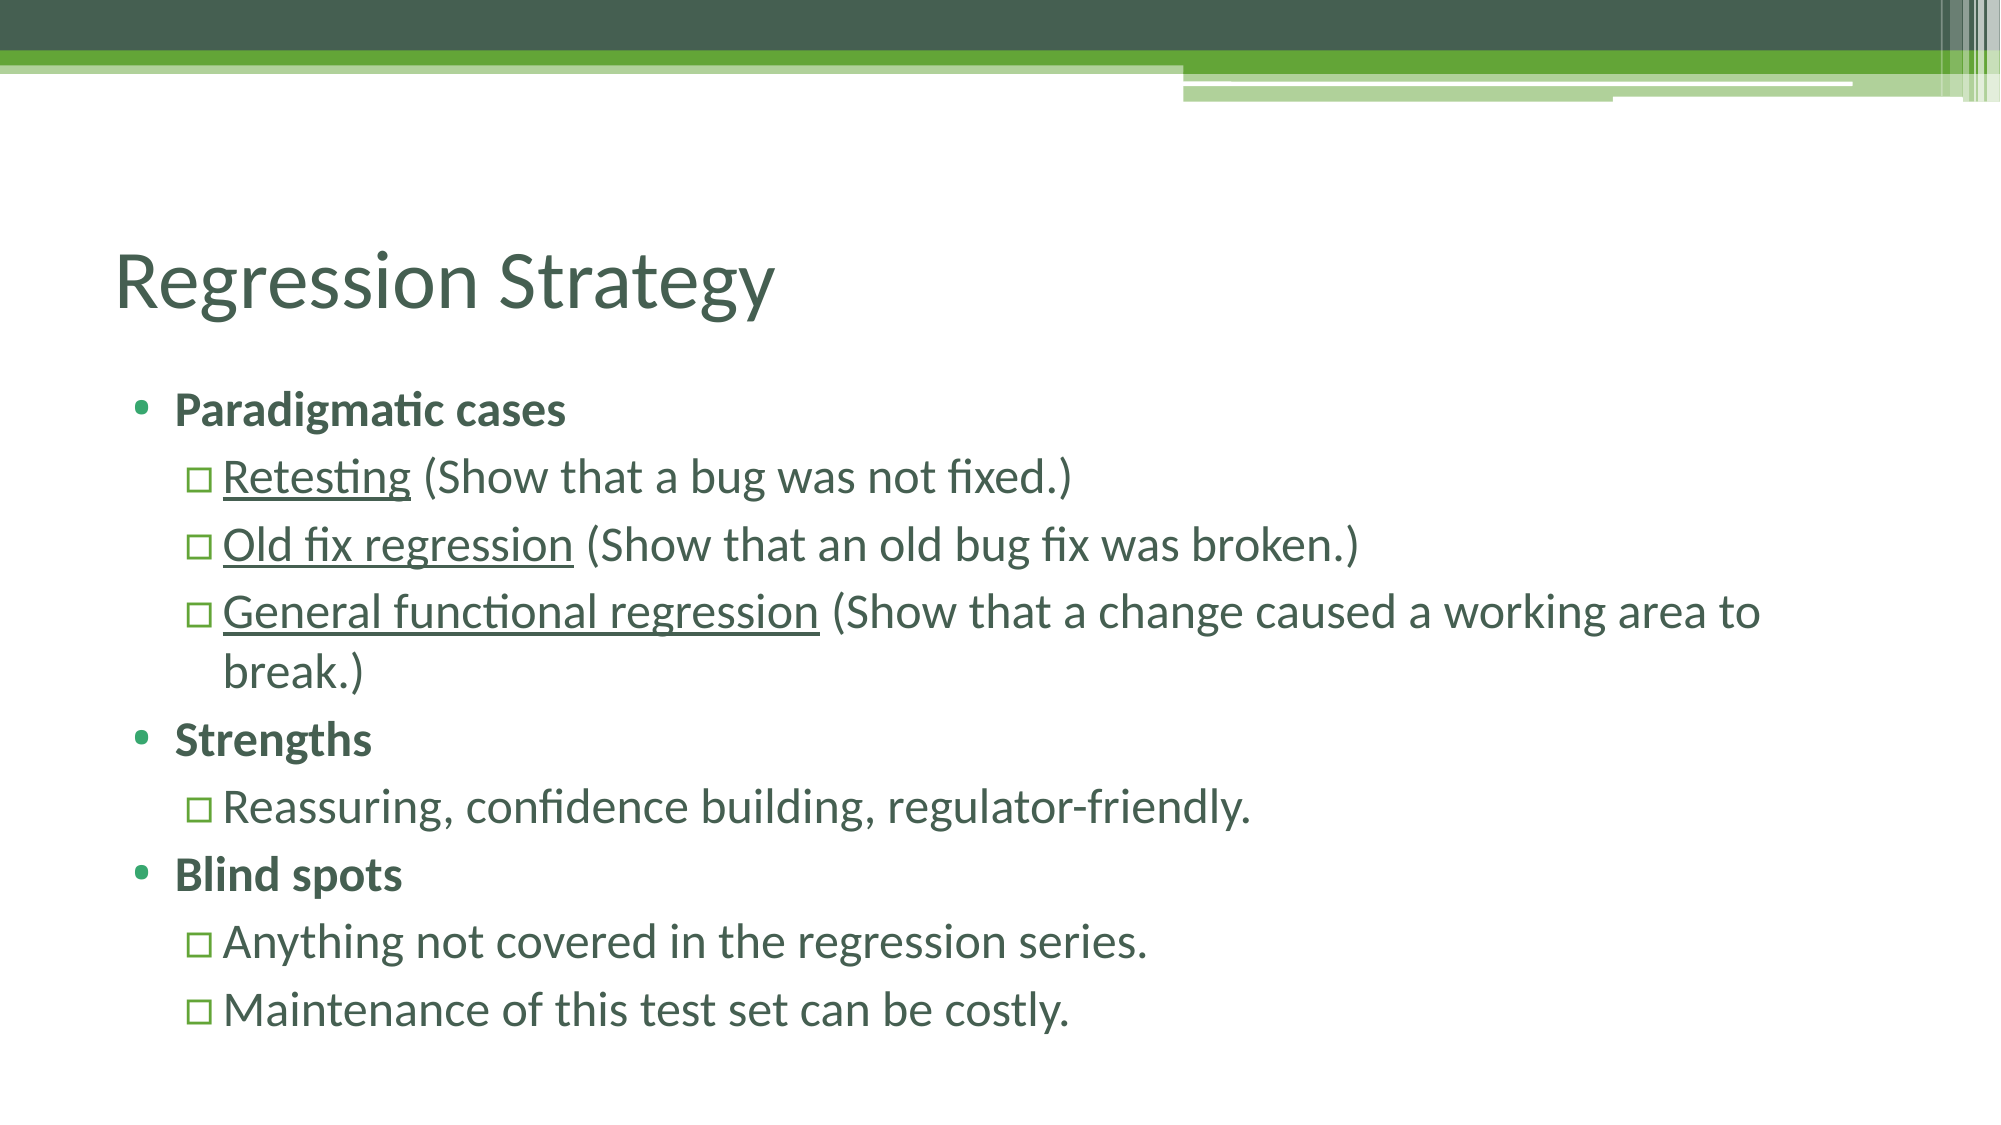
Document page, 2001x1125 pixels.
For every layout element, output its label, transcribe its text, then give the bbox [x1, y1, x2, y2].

list Paradigmatic cases Retesting (Show that a bug was not fixed.) Old fix regression (Show that an old bug fix was broken.) General functional regression (Show that a change caused a working area to break.) Strengths Reassuring, confidence building, regulator-friendly. Blind spots Anything not covered in the regression series. Maintenance of this test set can be costly. [99, 368, 1900, 1079]
title Regression Strategy [99, 187, 1900, 363]
